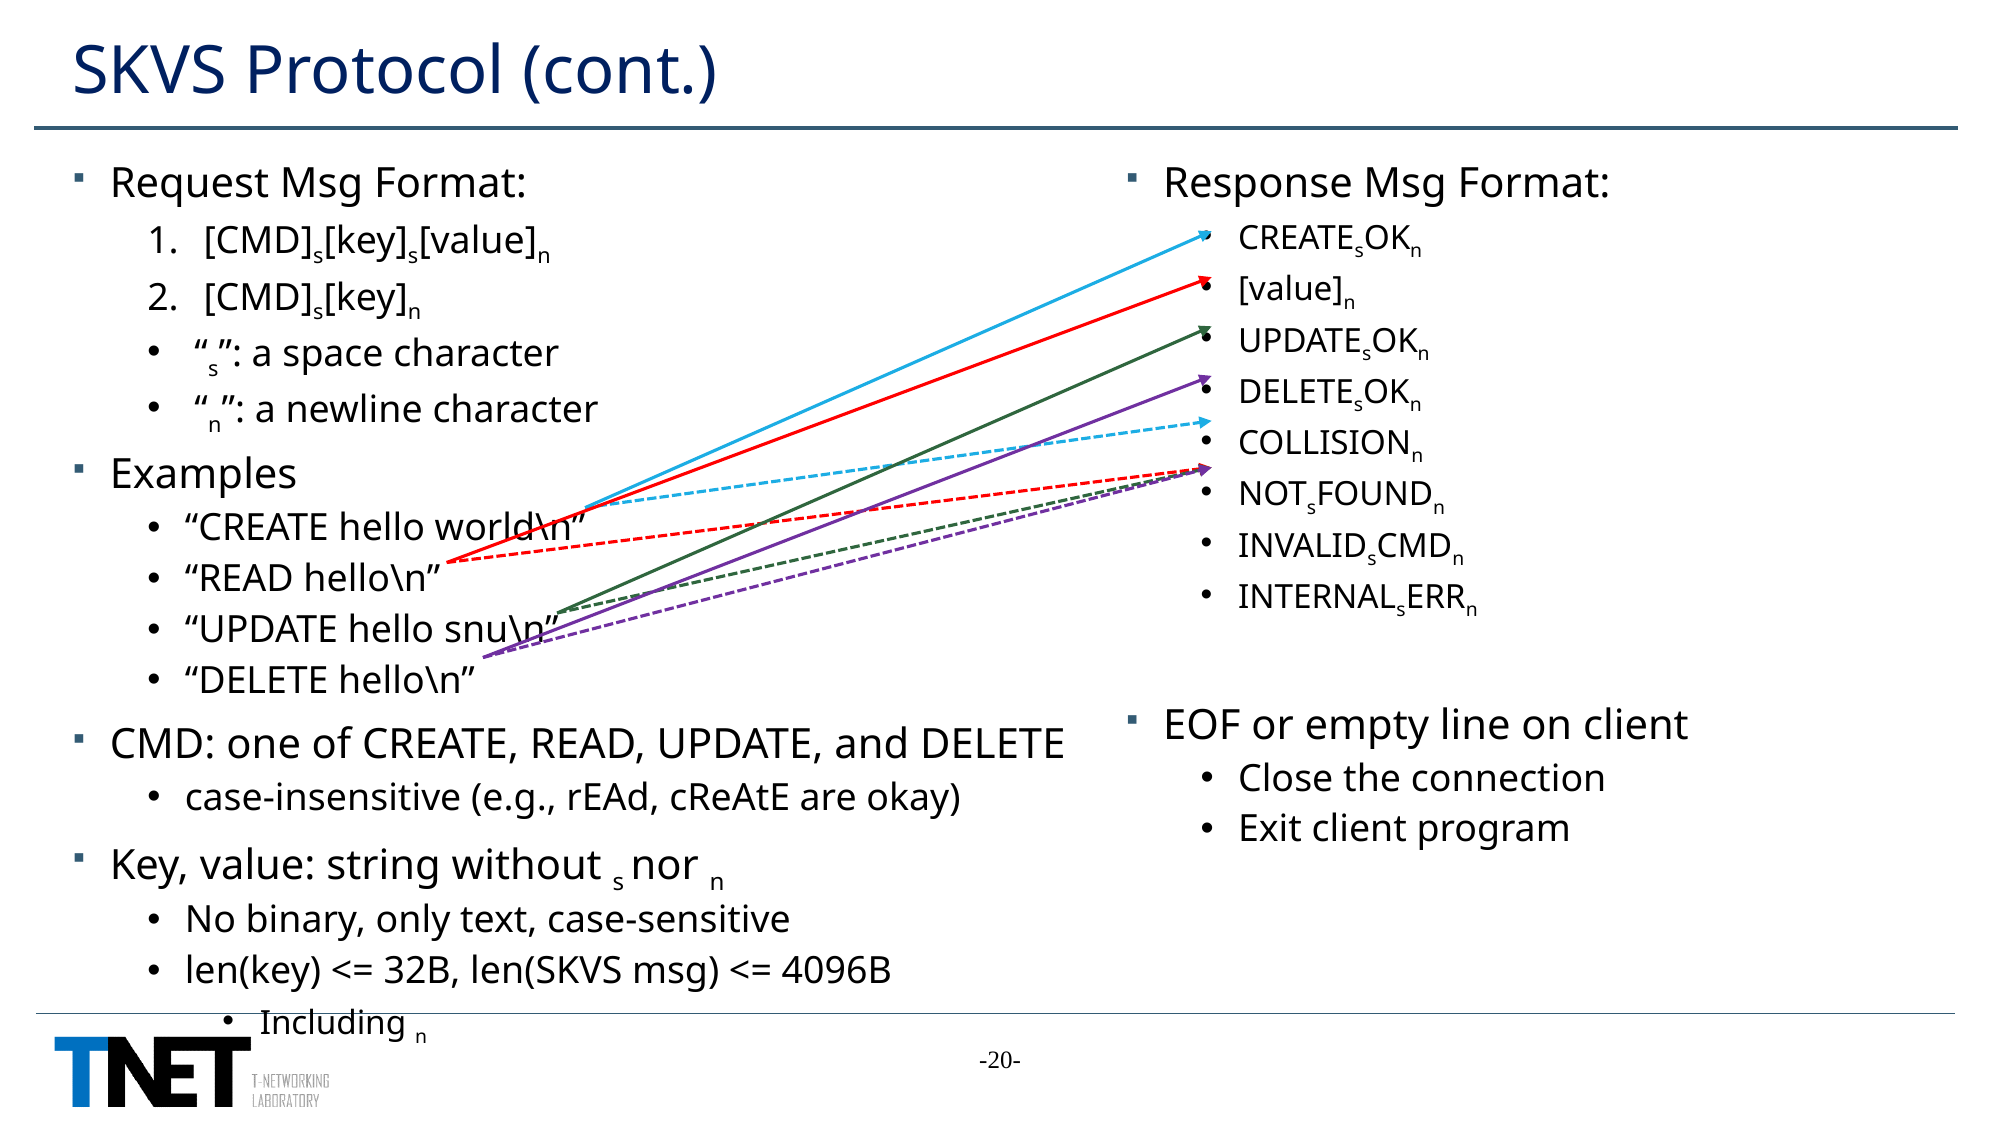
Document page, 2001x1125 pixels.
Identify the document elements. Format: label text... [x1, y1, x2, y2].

picture [54, 1036, 330, 1109]
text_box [585, 231, 1212, 277]
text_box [557, 326, 1212, 375]
slide_number -20- [774, 1036, 1225, 1097]
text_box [446, 467, 482, 563]
list Request Msg Format: [CMD]s[key]s[value]n [CMD]s[key]n “s”: a space character “n”: a newline character Examples “CREATE hello world\n” “READ hello\n” “UPDATE hello snu\n” “DELETE hello\n” CMD: one of CREATE, READ, UPDATE, and DELETE case-insensitive (e.g., rEAd, cReAtE are okay) Key, value: string without s nor n No binary, only text, case-sensitive len(key) <= 32B, len(SKVS msg) <= 4096B Including n [57, 154, 1110, 998]
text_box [446, 277, 1212, 467]
title SKVS Protocol (cont.) [57, 28, 1923, 123]
text_box Response Msg Format: CREATEsOKn [value]n UPDATEsOKn DELETEsOKn COLLISIONn NOTsFOUNDn INVALIDsCMDn INTERNALsERRn EOF or empty line on client Close the connection Exit client program [1110, 154, 1980, 998]
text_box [482, 375, 1212, 467]
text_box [482, 467, 1212, 658]
